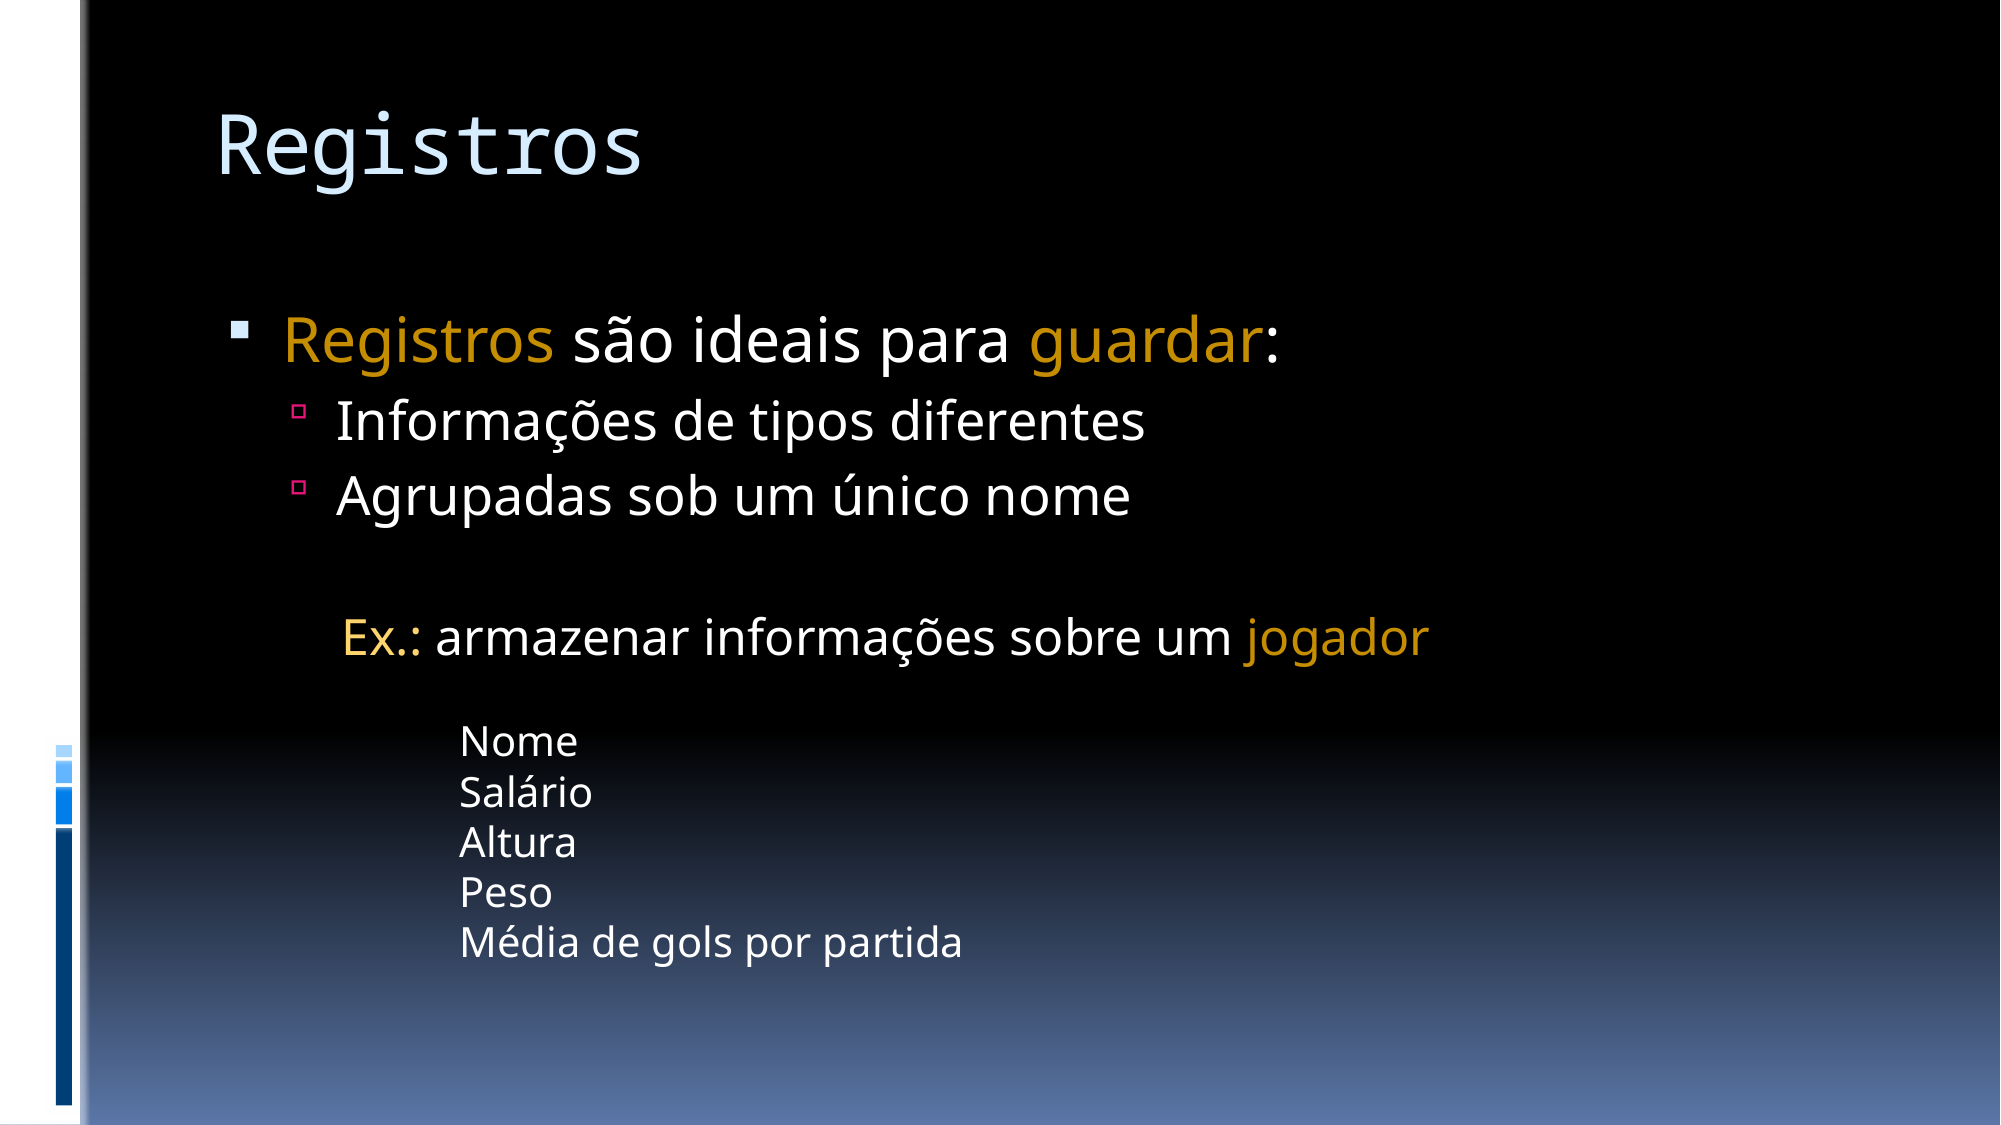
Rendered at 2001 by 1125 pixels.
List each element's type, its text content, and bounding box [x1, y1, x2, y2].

list Registros são ideais para guardar: Informações de tipos diferentes Agrupadas sob um único nome [200, 292, 1900, 1059]
text_box Ex.: armazenar informações sobre um jogador Nome Salário Altura Peso Média de gols por partida [326, 597, 1544, 973]
title Registros [200, 83, 1900, 234]
